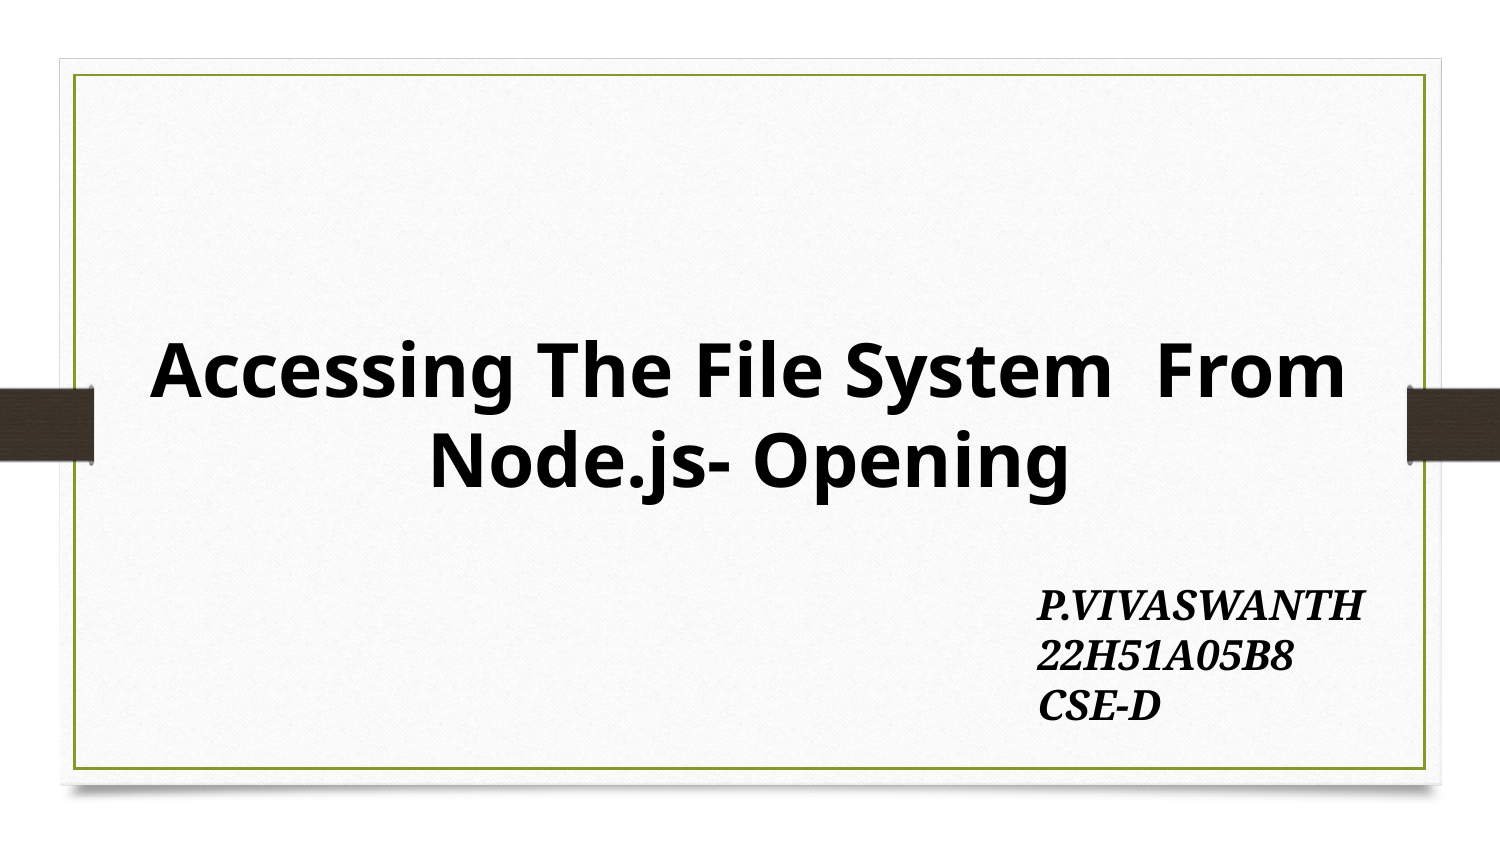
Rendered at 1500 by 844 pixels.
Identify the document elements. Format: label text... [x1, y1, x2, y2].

text_box Accessing The File System From Node.js- Opening [74, 374, 1425, 450]
text_box P.VIVASWANTH 22H51A05B8 CSE-D [1022, 571, 1384, 737]
picture [0, 0, 1500, 844]
